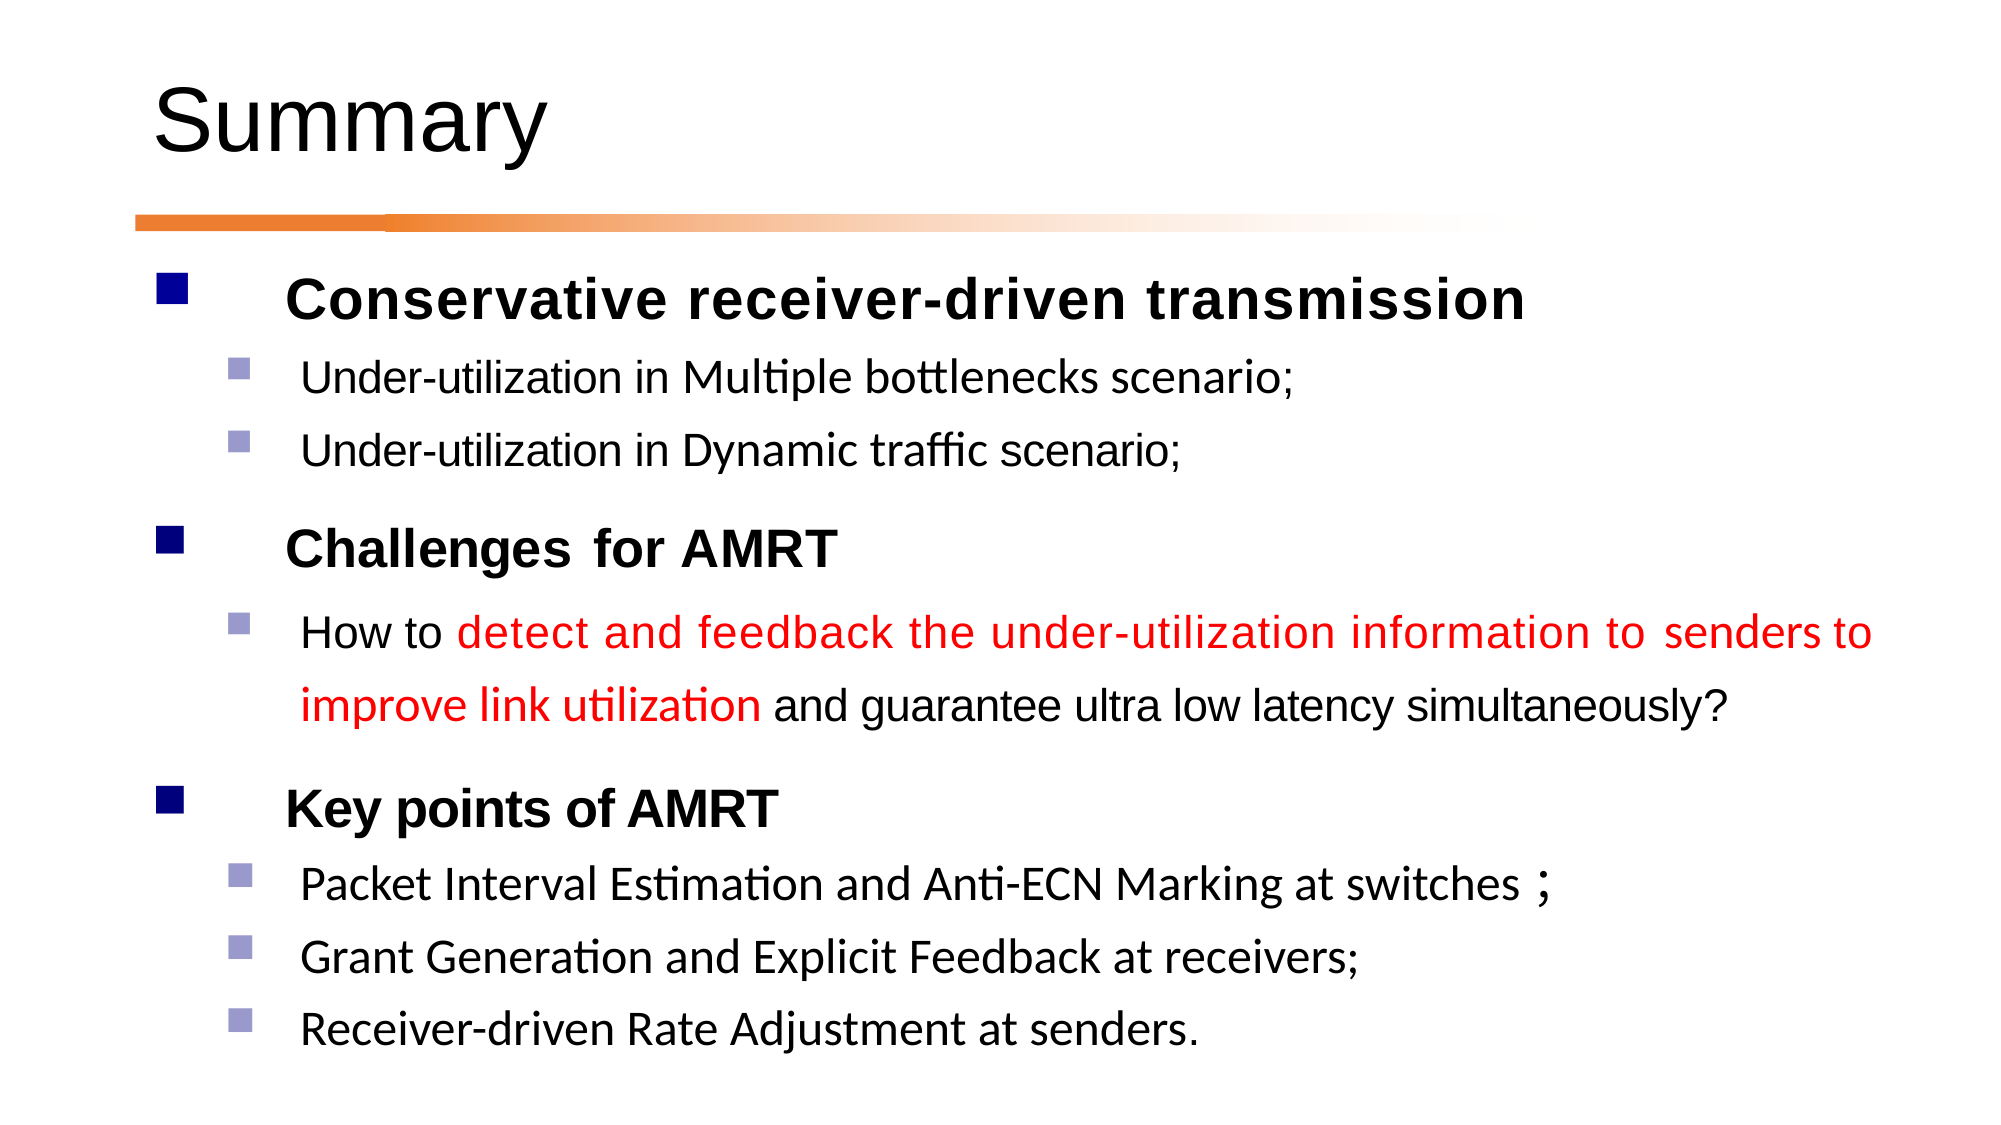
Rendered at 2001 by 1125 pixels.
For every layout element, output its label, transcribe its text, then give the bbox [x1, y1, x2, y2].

picture [385, 214, 1573, 232]
text_box Conservative receiver-driven transmission Under-utilization in Multiple bottlenecks scenario; Under-utilization in Dynamic traffic scenario; [150, 258, 1600, 500]
text_box Challenges for AMRT How to detect and feedback the under-utilization information to senders to improve link utilization and guarantee ultra low latency simultaneously? [150, 505, 1913, 763]
title Summary [150, 60, 1757, 175]
text_box Key points of AMRT Packet Interval Estimation and Anti-ECN Marking at switches； Grant Generation and Explicit Feedback at receivers; Receiver-driven Rate Adjustment at senders. [150, 765, 1625, 1100]
